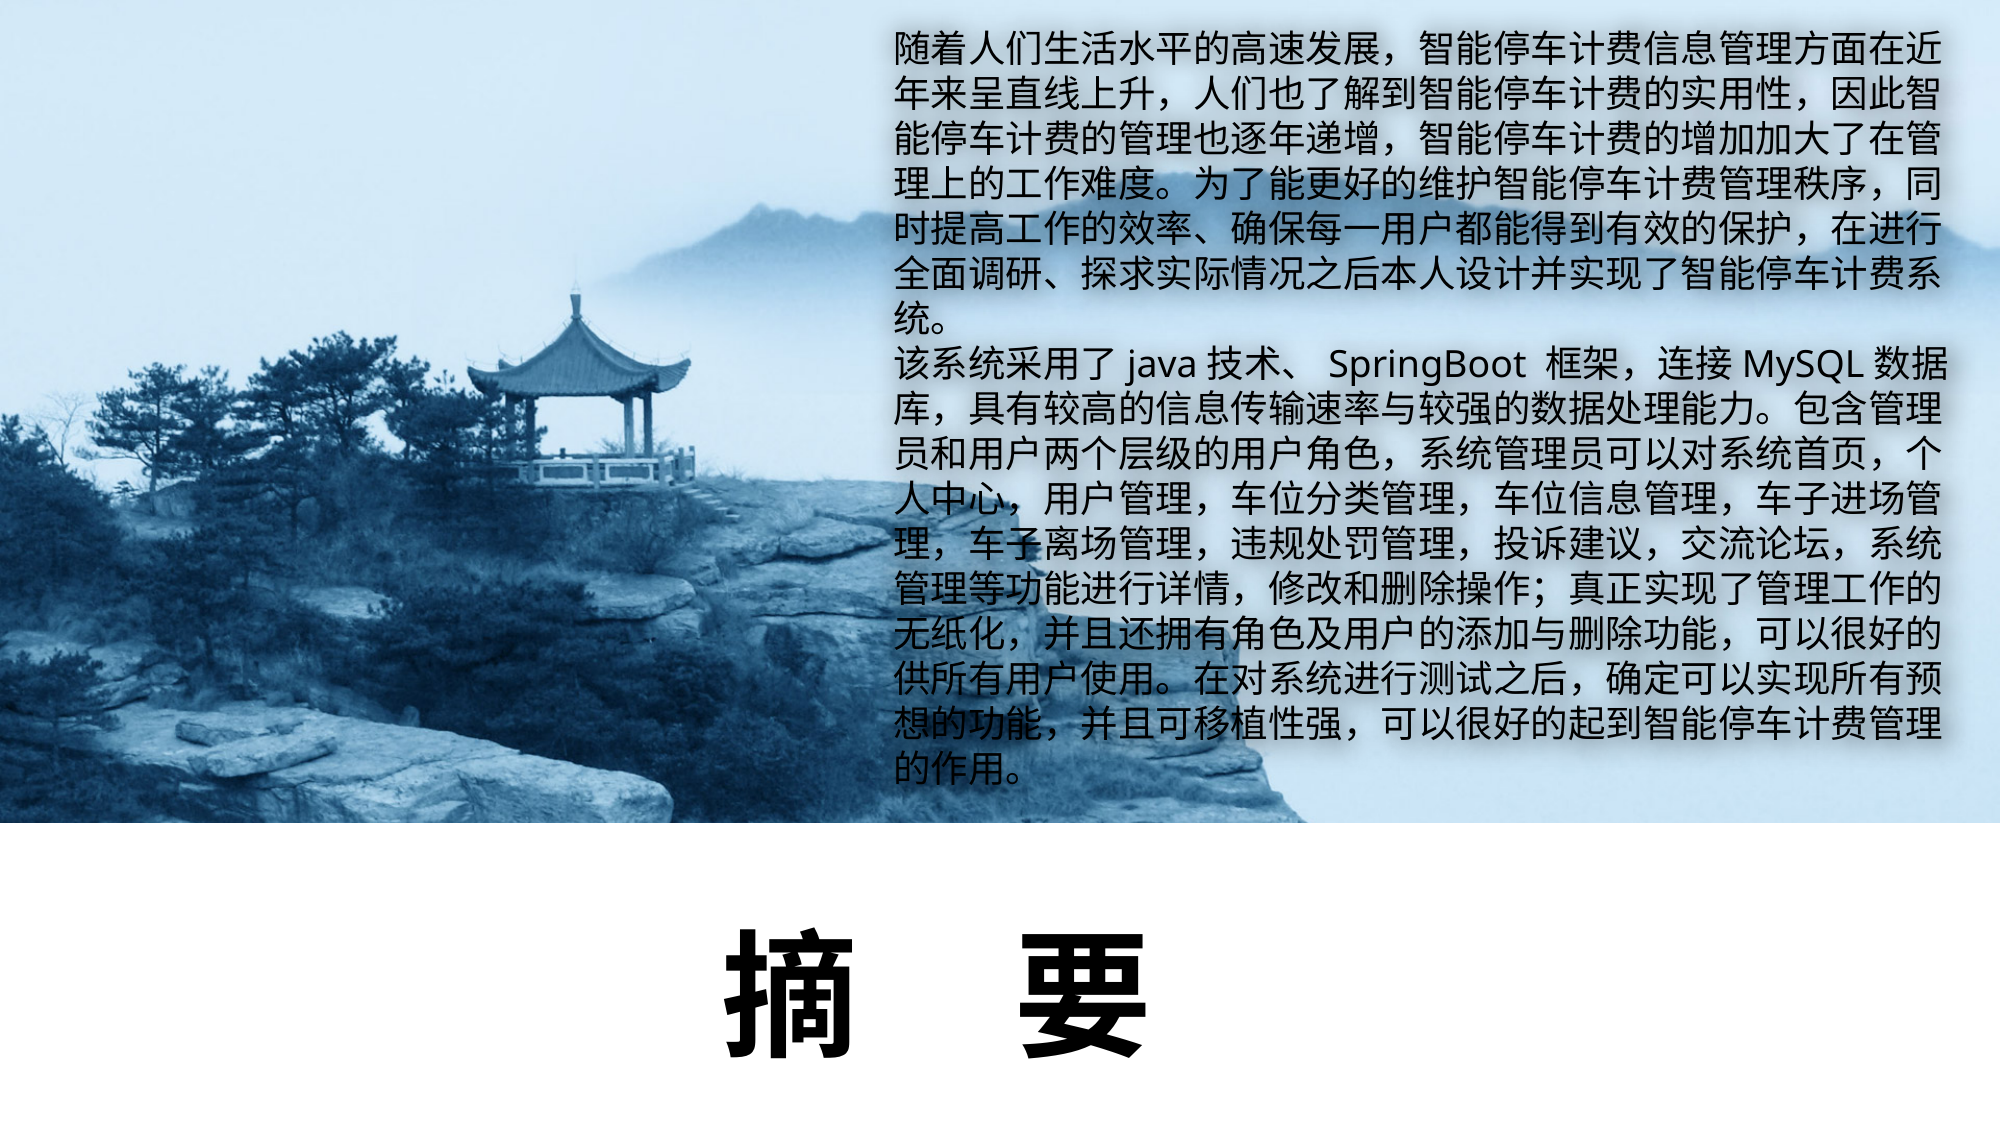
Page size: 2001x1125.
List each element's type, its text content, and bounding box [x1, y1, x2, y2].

text_box 摘 要 [706, 901, 1412, 1082]
picture [0, 0, 2000, 823]
